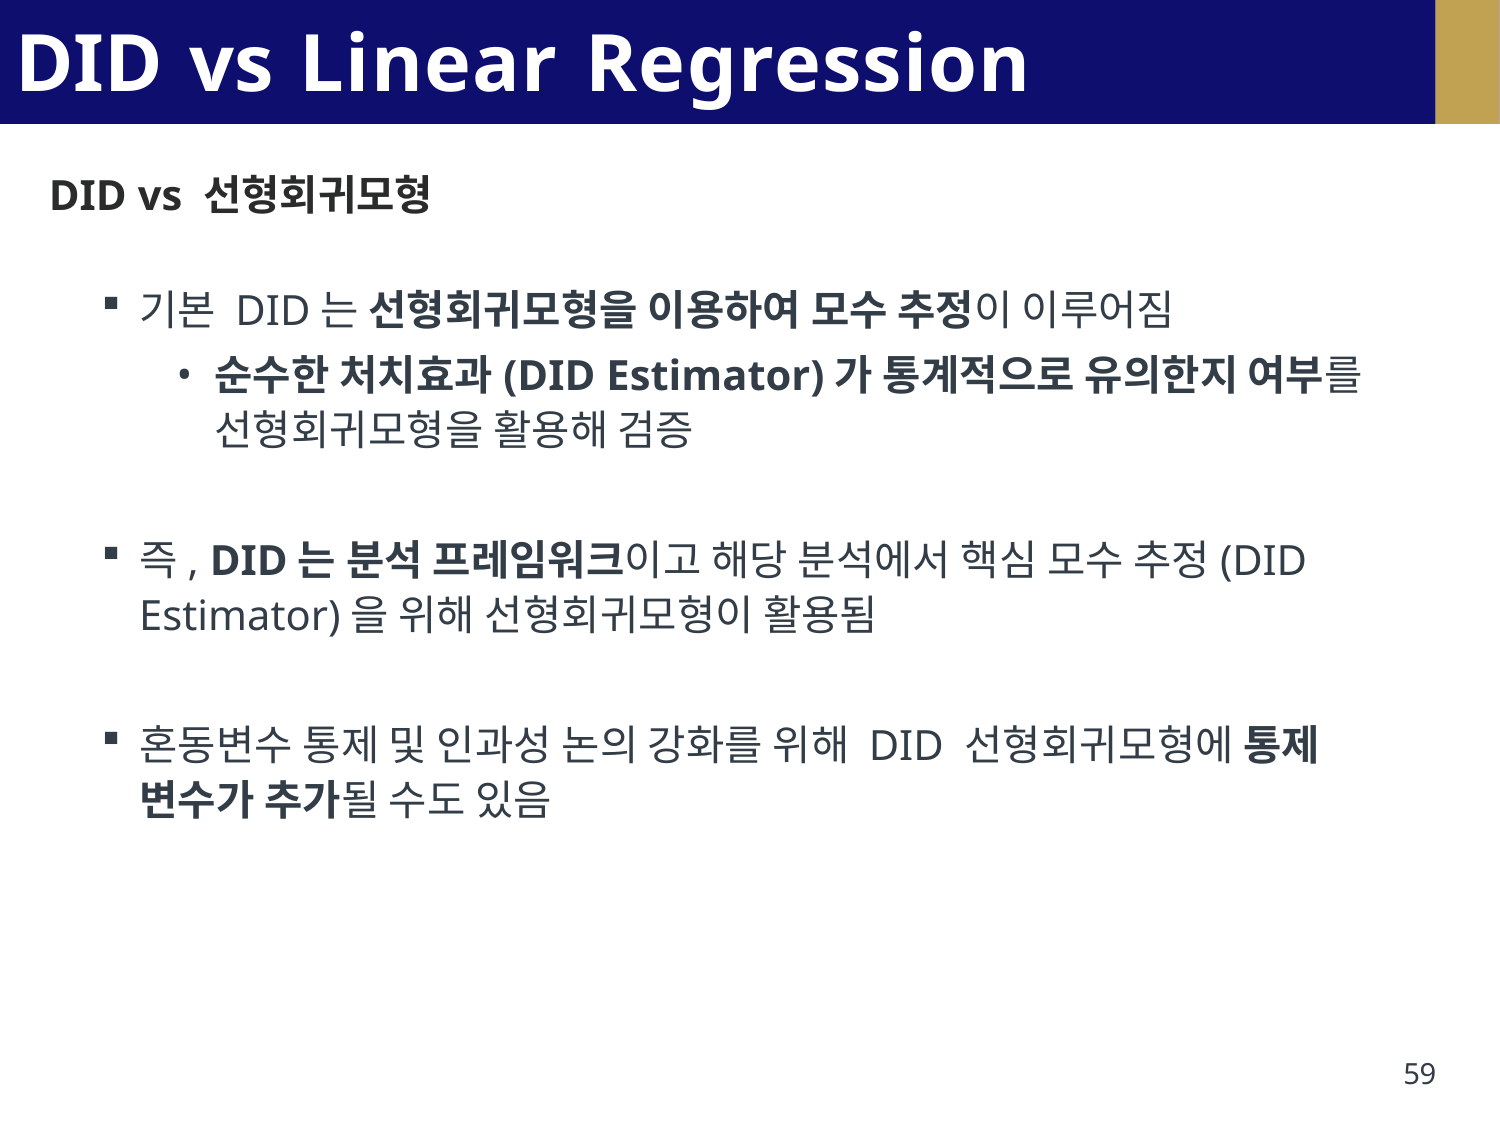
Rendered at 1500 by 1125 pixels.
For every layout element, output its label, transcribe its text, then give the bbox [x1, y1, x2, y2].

text_box DID vs 선형회귀모형 기본 DID는 선형회귀모형을 이용하여 모수 추정이 이루어짐 순수한 처치효과(DID Estimator)가 통계적으로 유의한지 여부를 선형회귀모형을 활용해 검증 즉, DID는 분석 프레임워크이고 해당 분석에서 핵심 모수 추정(DID Estimator)을 위해 선형회귀모형이 활용됨 혼동변수 통제 및 인과성 논의 강화를 위해 DID 선형회귀모형에 통제 변수가 추가될 수도 있음 [46, 166, 1428, 824]
slide_number 57 [1397, 1050, 1444, 1125]
title DID vs Linear Regression Model [12, 10, 1286, 203]
